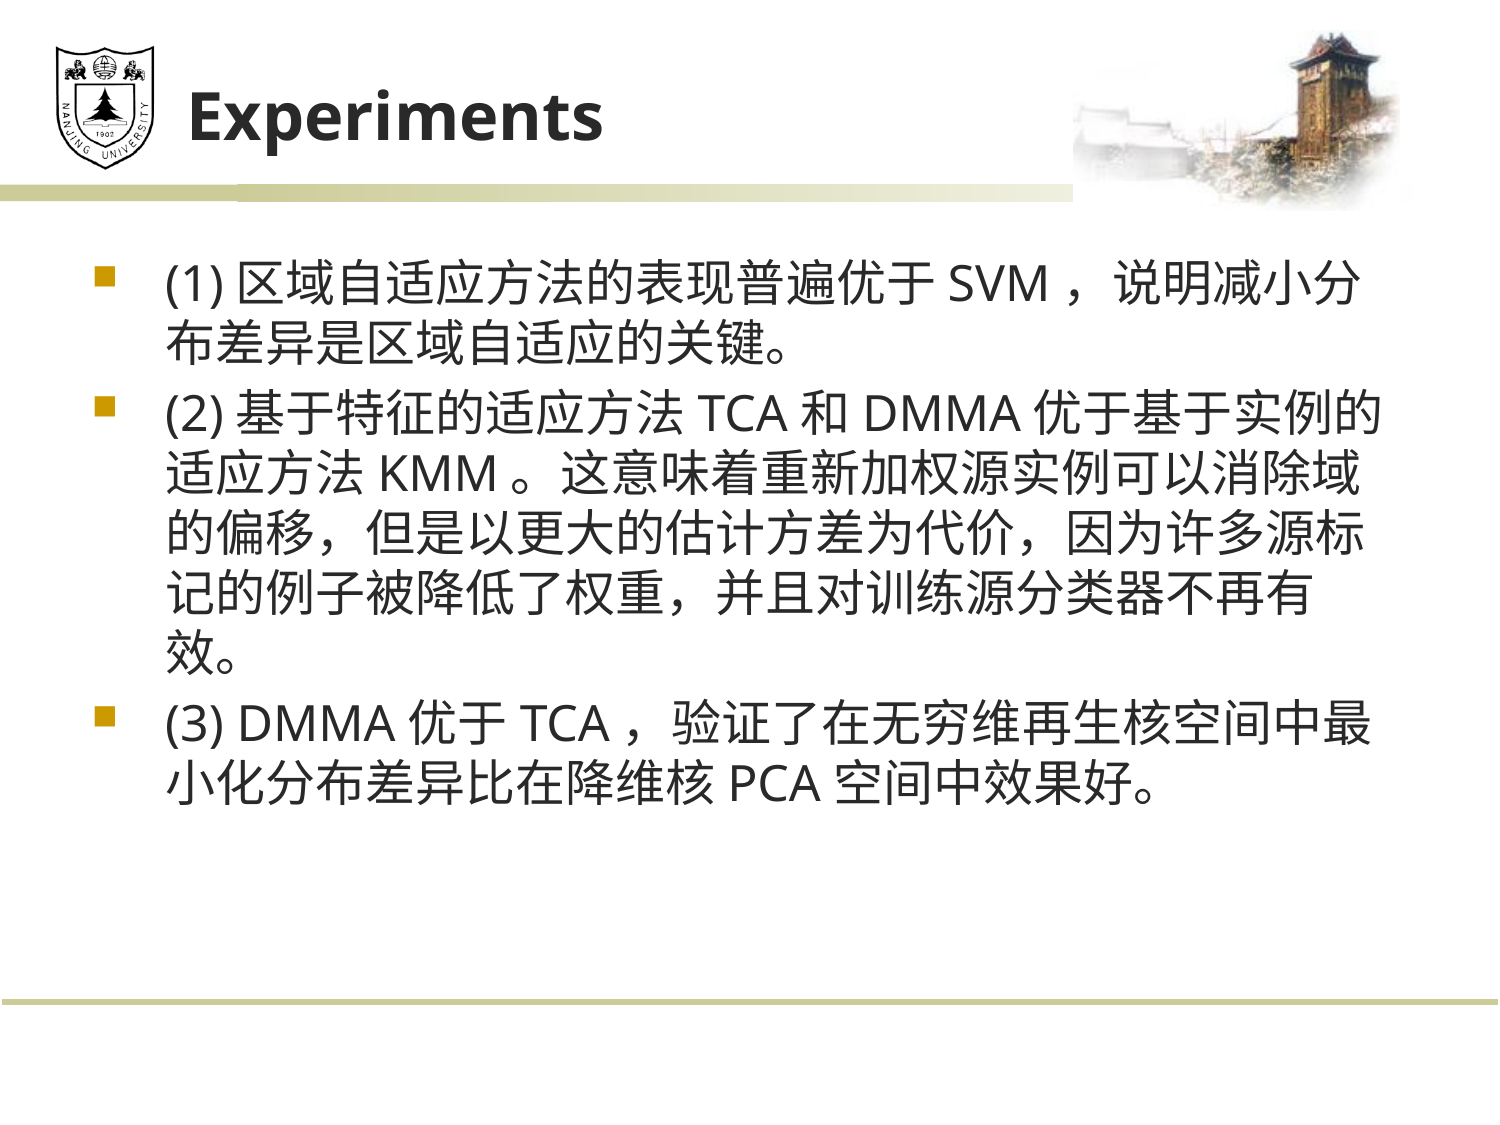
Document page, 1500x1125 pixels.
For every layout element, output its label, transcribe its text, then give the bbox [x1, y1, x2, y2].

list (1)区域自适应方法的表现普遍优于SVM，说明减小分布差异是区域自适应的关键。 (2)基于特征的适应方法TCA和DMMA优于基于实例的适应方法KMM。这意味着重新加权源实例可以消除域的偏移，但是以更大的估计方差为代价，因为许多源标记的例子被降低了权重，并且对训练源分类器不再有效。 (3) DMMA优于TCA，验证了在无穷维再生核空间中最小化分布差异比在降维核PCA空间中效果好。 [76, 243, 1413, 965]
picture [2, 999, 1498, 1005]
title Experiments [170, 66, 1093, 162]
picture [1073, 30, 1400, 211]
picture [50, 42, 160, 173]
